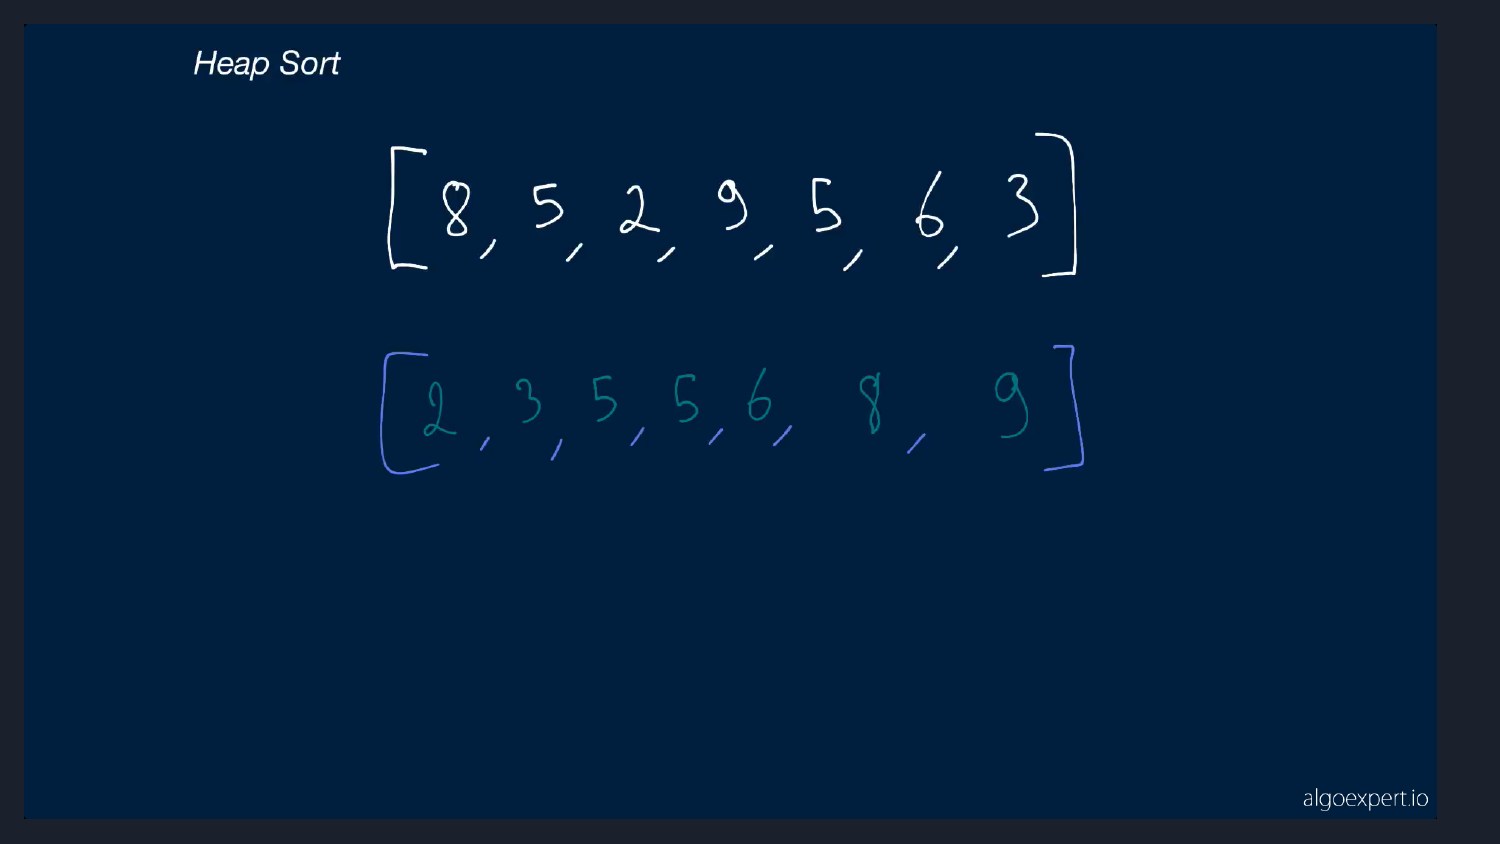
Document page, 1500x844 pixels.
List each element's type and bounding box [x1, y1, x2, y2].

picture [24, 24, 1437, 819]
